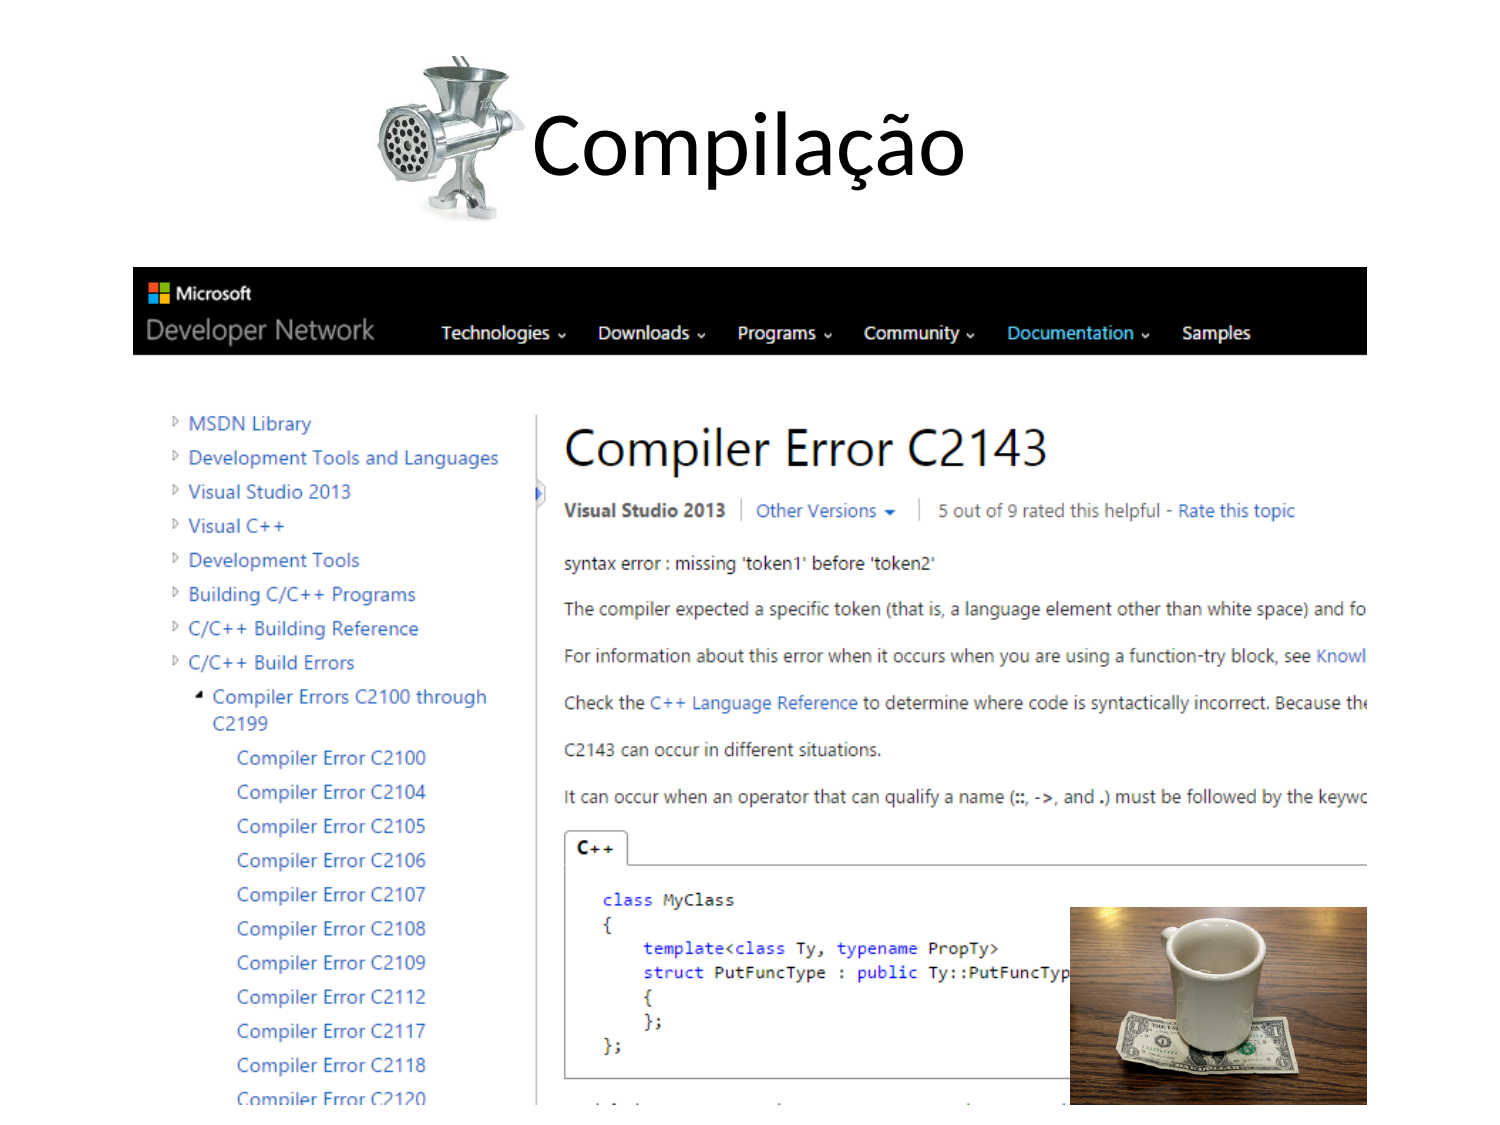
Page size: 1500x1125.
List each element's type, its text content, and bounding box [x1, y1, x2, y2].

title Compilação [75, 45, 1425, 233]
picture [371, 55, 528, 222]
picture [133, 266, 1367, 1106]
